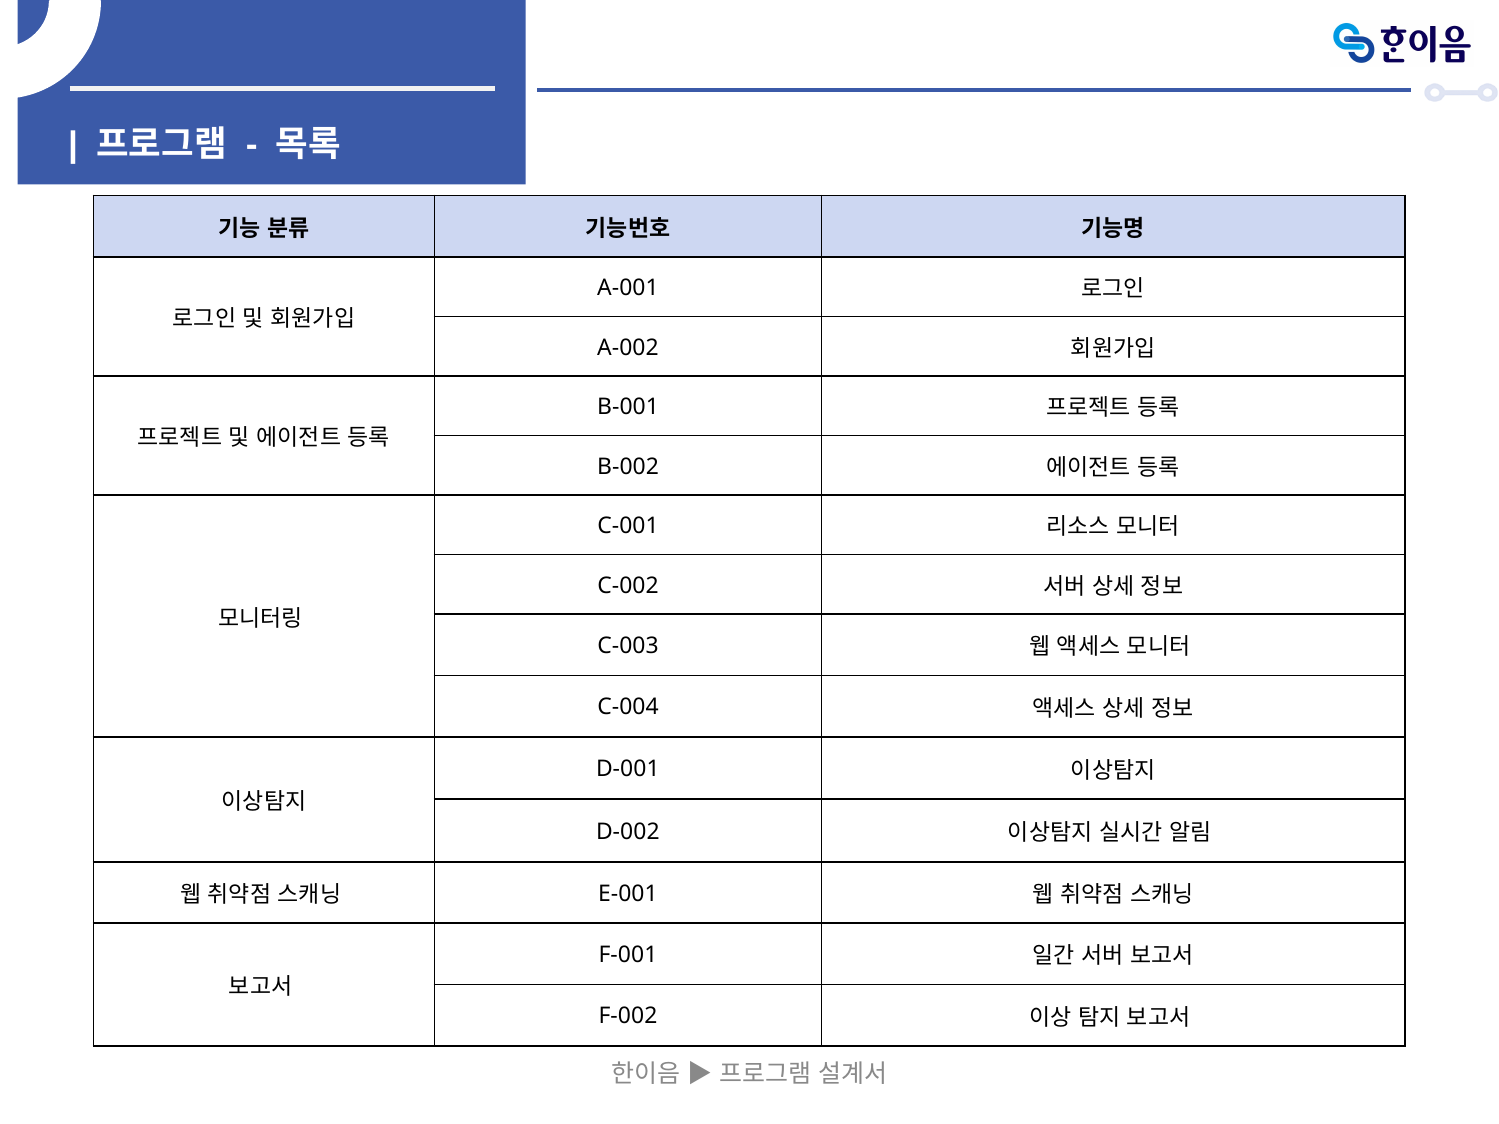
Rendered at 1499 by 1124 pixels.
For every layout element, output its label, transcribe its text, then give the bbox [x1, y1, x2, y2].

table_cell D-002 [435, 800, 821, 861]
table_cell 로그인 [822, 258, 1404, 316]
table_cell 일간 서버 보고서 [822, 924, 1404, 984]
table_cell 이상탐지 [822, 738, 1404, 798]
table_cell A-001 [435, 258, 821, 316]
table_cell 보고서 [94, 924, 434, 1045]
picture [1330, 20, 1474, 67]
table_cell 웹 취약점 스캐닝 [822, 863, 1404, 922]
text_box [16, 0, 528, 186]
text_box [0, 1, 99, 97]
table_header 기능 분류 [94, 196, 434, 256]
table_cell C-002 [435, 555, 821, 613]
table_cell F-002 [435, 985, 821, 1045]
table_cell 회원가입 [822, 317, 1404, 375]
table_cell B-002 [435, 436, 821, 494]
table_cell 웹 취약점 스캐닝 [94, 863, 434, 922]
table_cell 서버 상세 정보 [822, 555, 1404, 613]
table_cell 액세스 상세 정보 [822, 676, 1404, 736]
table_cell 이상 탐지 보고서 [822, 985, 1404, 1045]
table_cell 리소스 모니터 [822, 496, 1404, 554]
table_header 기능번호 [435, 196, 821, 256]
table_cell 에이전트 등록 [822, 436, 1404, 494]
table_cell 프로젝트 등록 [822, 377, 1404, 435]
footer 한이음 ▶ 프로그램 설계서 [512, 1047, 988, 1103]
table_cell 이상탐지 실시간 알림 [822, 800, 1404, 861]
table_cell C-001 [435, 496, 821, 554]
table_cell C-003 [435, 615, 821, 675]
table_cell F-001 [435, 924, 821, 984]
table_cell 모니터링 [94, 496, 434, 736]
table_header 기능명 [822, 196, 1404, 256]
table_cell B-001 [435, 377, 821, 435]
table_cell 이상탐지 [94, 738, 434, 861]
table_cell C-004 [435, 676, 821, 736]
table_cell E-001 [435, 863, 821, 922]
table_cell 로그인 및 회원가입 [94, 258, 434, 375]
table_cell A-002 [435, 317, 821, 375]
text_box | 프로그램 - 목록 [53, 113, 514, 163]
table_cell 프로젝트 및 에이전트 등록 [94, 377, 434, 494]
table_cell 웹 액세스 모니터 [822, 615, 1404, 675]
picture [1422, 77, 1498, 105]
table_cell D-001 [435, 738, 821, 798]
